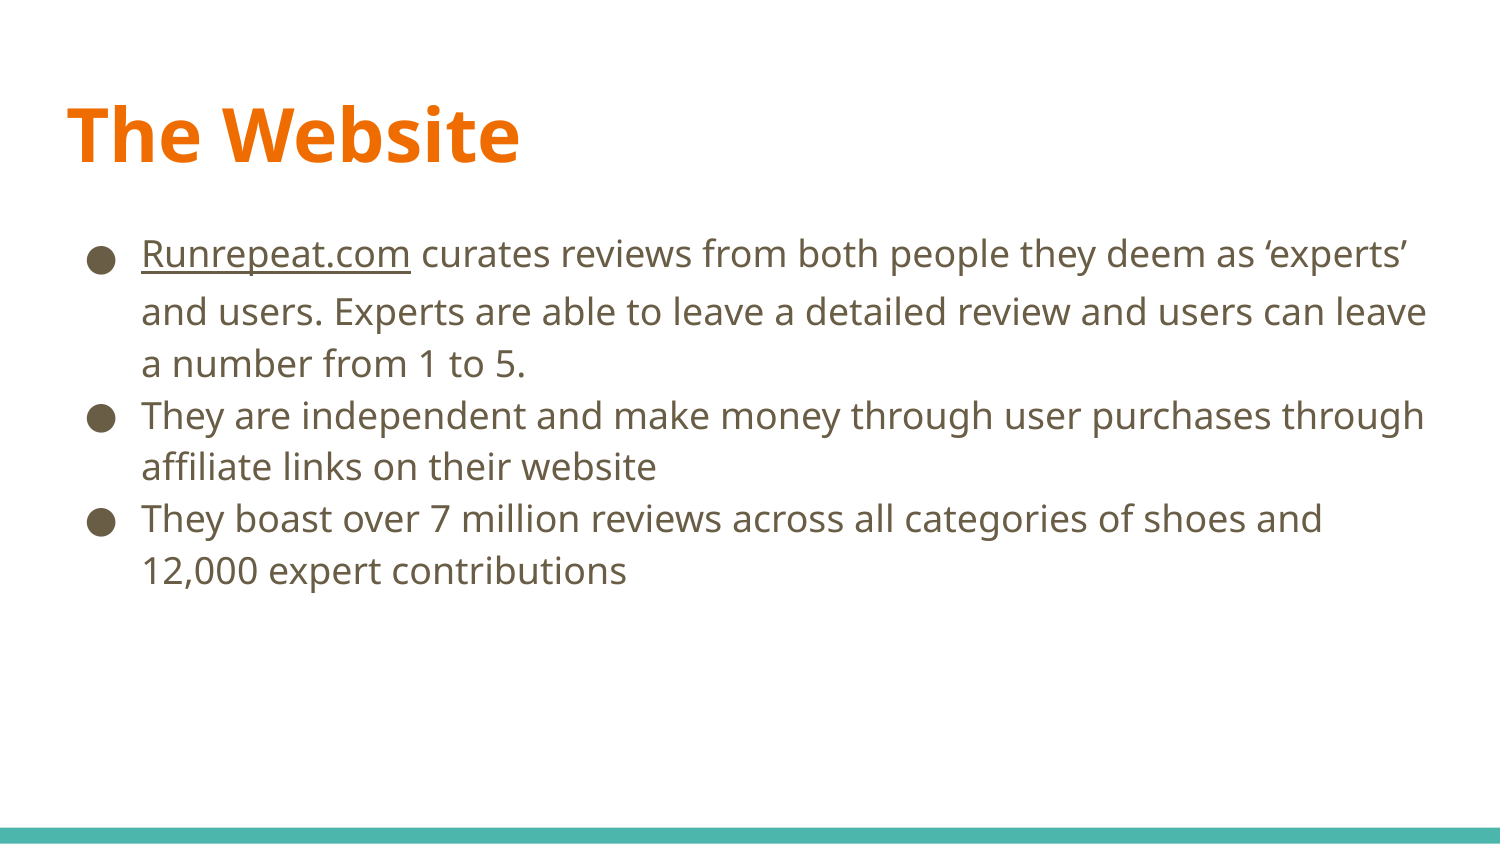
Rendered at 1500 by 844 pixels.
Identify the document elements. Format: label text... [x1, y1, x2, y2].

list Runrepeat.com curates reviews from both people they deem as ‘experts’ and users. Experts are able to leave a detailed review and users can leave a number from 1 to 5. They are independent and make money through user purchases through affiliate links on their website They boast over 7 million reviews across all categories of shoes and 12,000 expert contributions [51, 207, 1449, 750]
title The Website [51, 72, 1449, 189]
